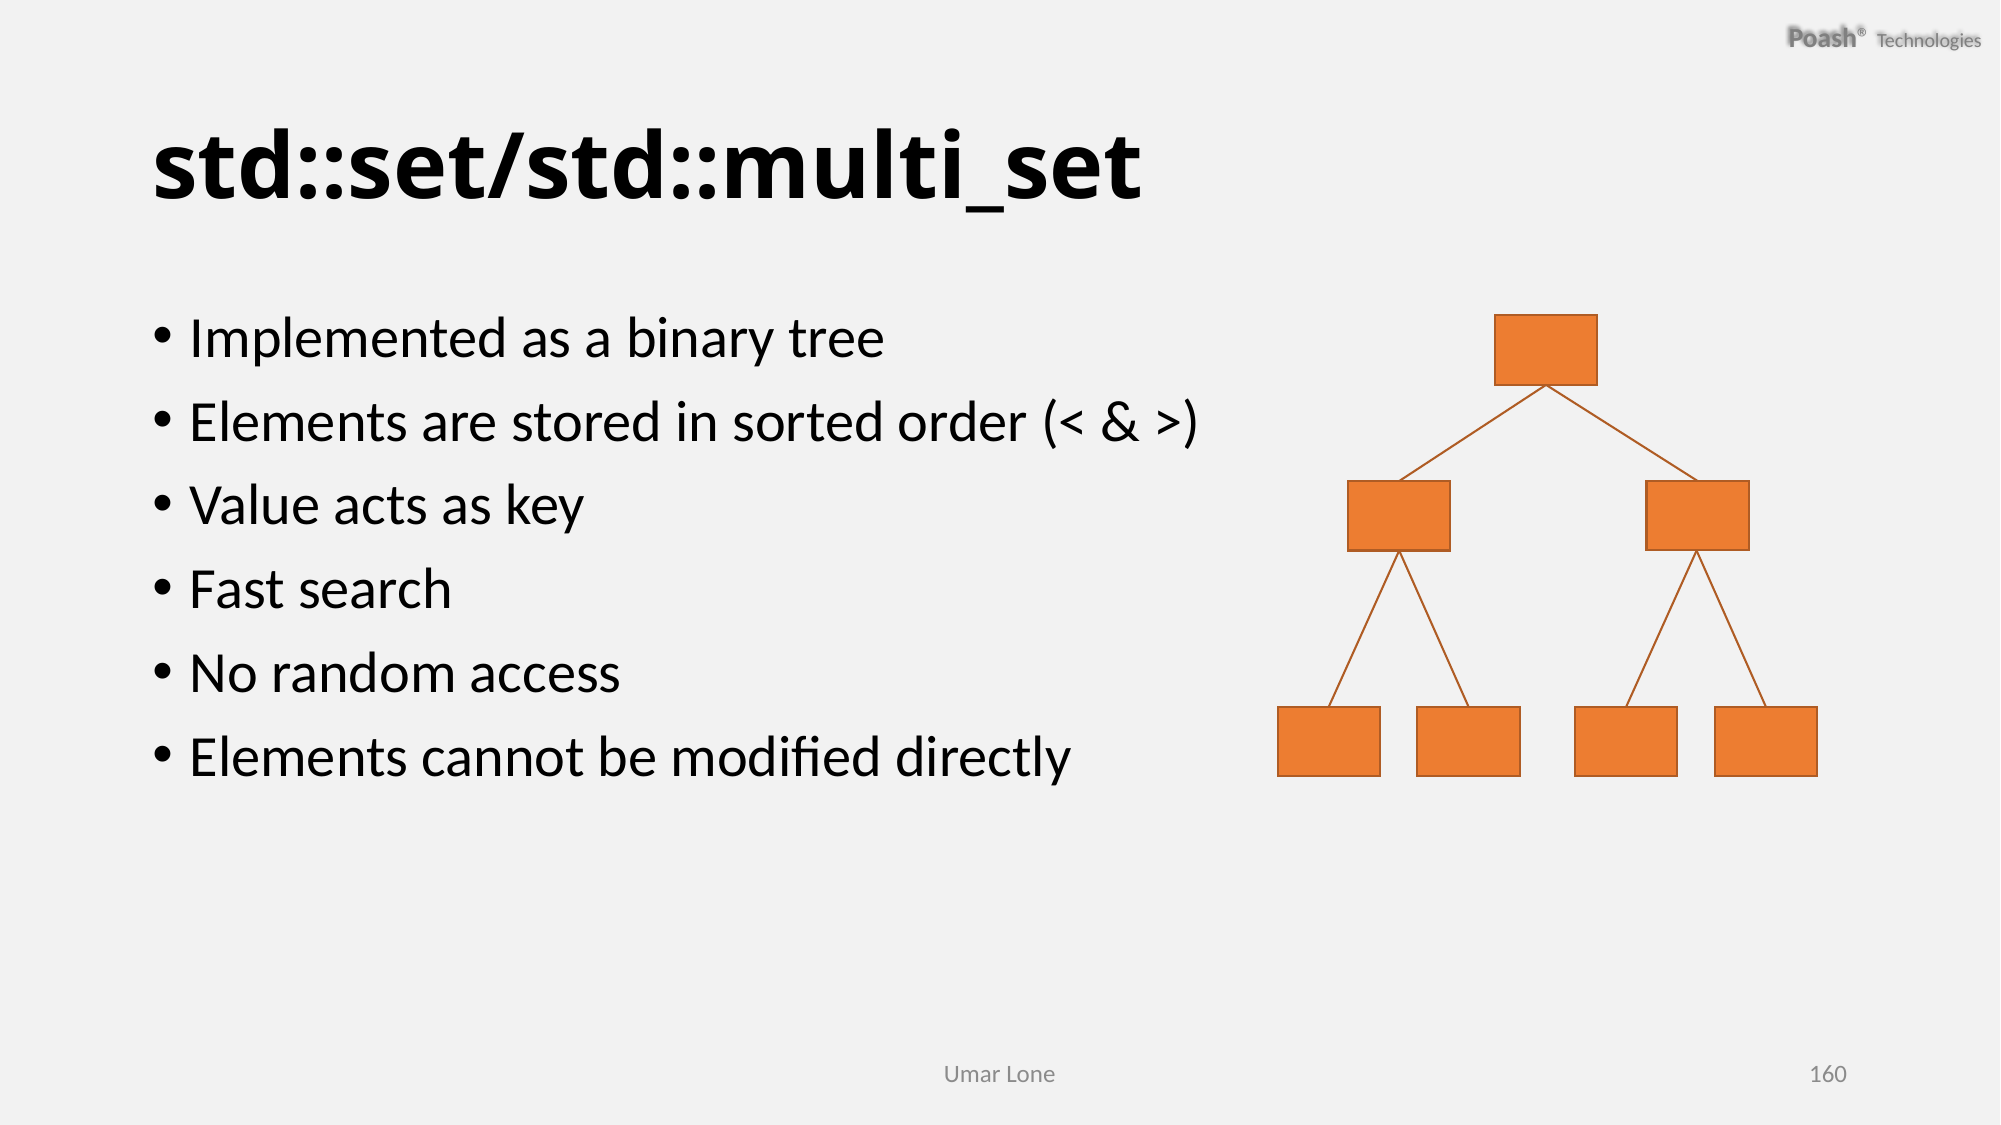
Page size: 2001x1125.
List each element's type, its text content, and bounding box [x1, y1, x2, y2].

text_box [1626, 550, 1697, 707]
text_box [1645, 480, 1750, 550]
text_box [1574, 706, 1678, 777]
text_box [1546, 384, 1698, 481]
footer Umar Lone [662, 1042, 1338, 1103]
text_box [1328, 550, 1400, 707]
text_box [1416, 706, 1521, 777]
text_box [1347, 480, 1451, 550]
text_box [1400, 550, 1469, 707]
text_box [1697, 550, 1766, 707]
list Implemented as a binary tree Elements are stored in sorted order (< & >) Value acts as key Fast search No random access Elements cannot be modified directly [137, 299, 1863, 1014]
slide_number 160 [1412, 1042, 1863, 1103]
text_box [1714, 706, 1818, 777]
text_box [1277, 706, 1381, 777]
text_box [1494, 314, 1598, 384]
title std::set/std::multi_set [137, 59, 1863, 278]
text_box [1399, 384, 1546, 481]
